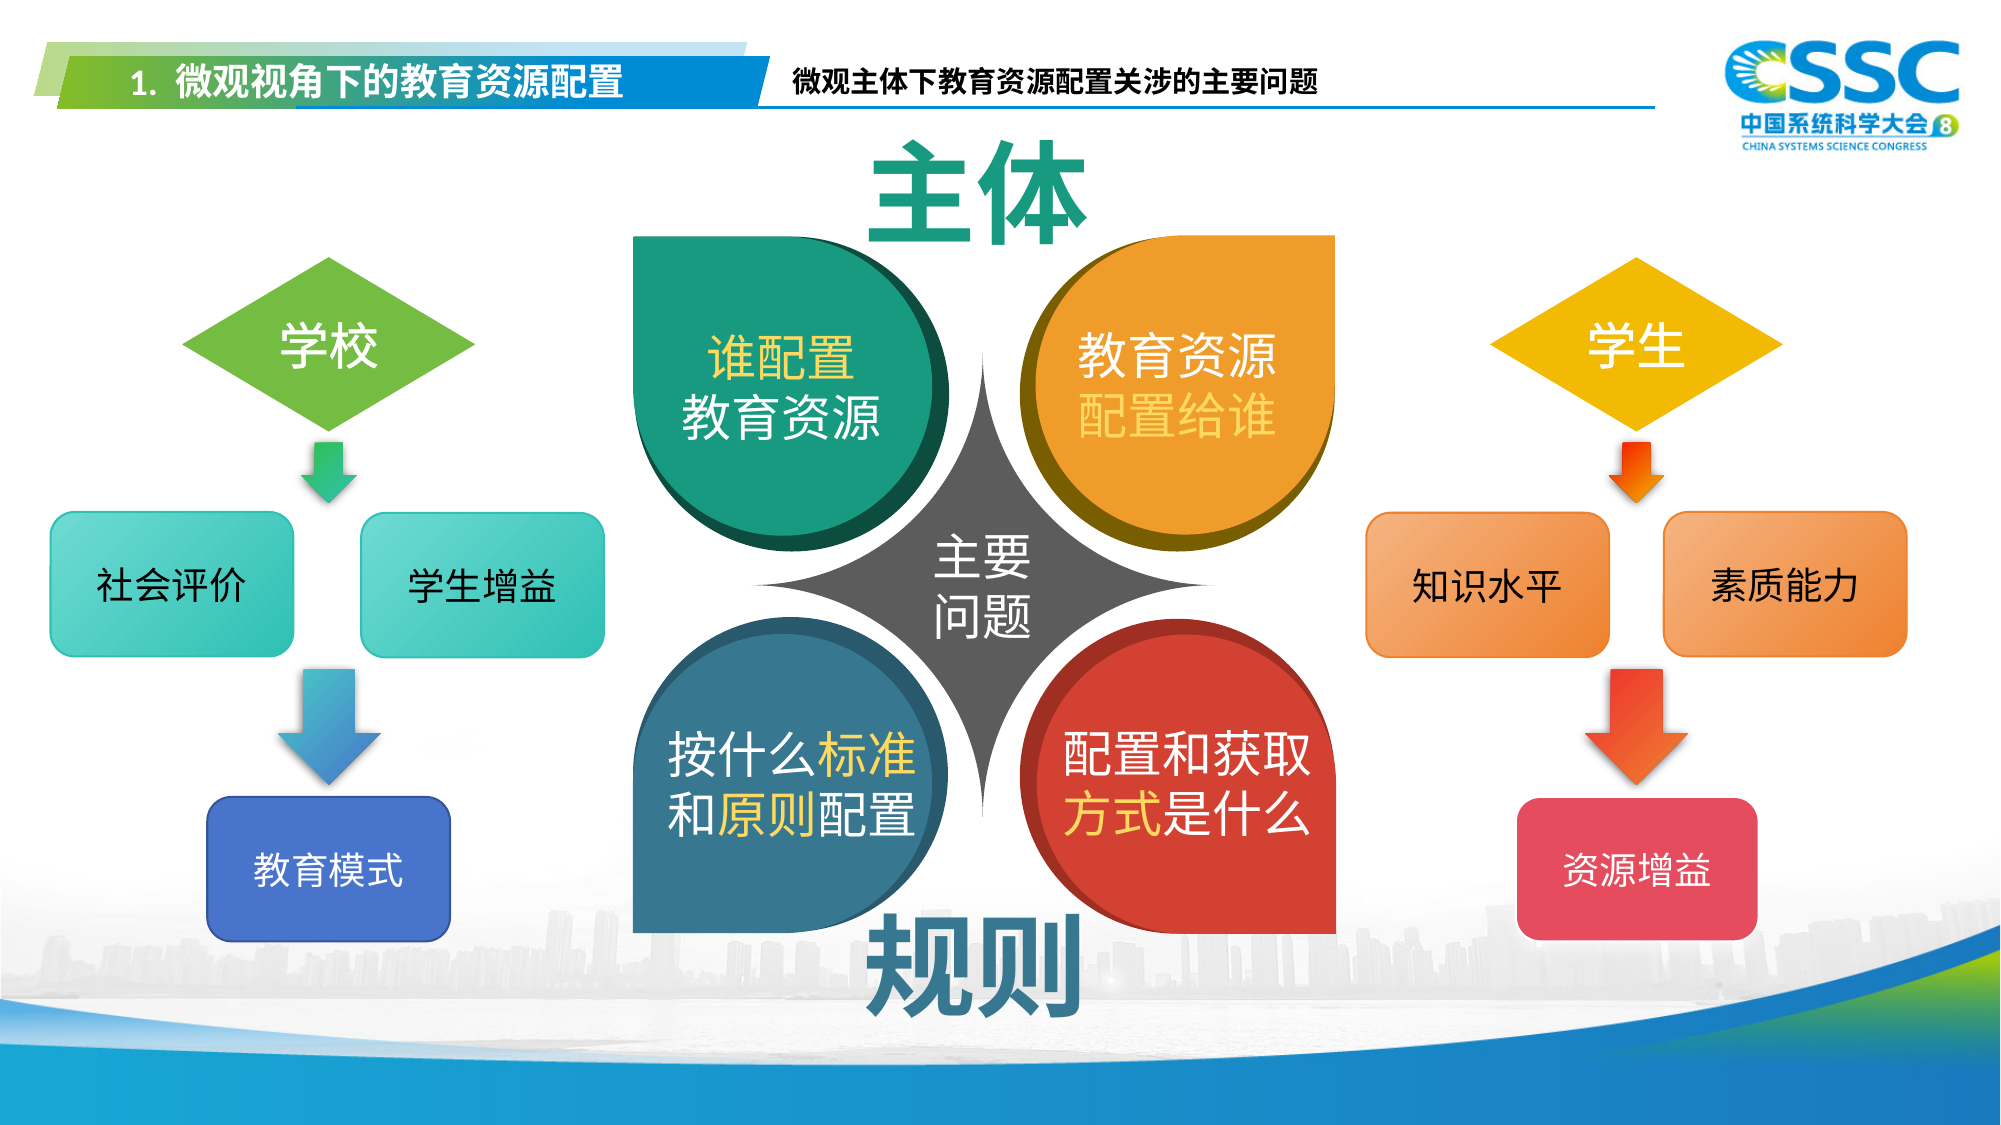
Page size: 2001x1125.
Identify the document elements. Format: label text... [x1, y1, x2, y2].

text_box [301, 442, 357, 503]
text_box 知识水平 [1365, 511, 1611, 659]
text_box 微观主体下教育资源配置关涉的主要问题 [777, 55, 1389, 106]
text_box [182, 349, 317, 438]
text_box 主体 [848, 115, 1105, 266]
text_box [1019, 234, 1336, 552]
text_box [1609, 442, 1664, 503]
text_box 教育模式 [206, 795, 452, 943]
text_box [278, 669, 381, 785]
text_box 资源增益 [1514, 795, 1760, 943]
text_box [1495, 351, 1776, 437]
text_box 主要问题 [751, 353, 1215, 817]
picture [0, 0, 2001, 1125]
text_box [1643, 351, 1779, 438]
text_box [1585, 669, 1688, 785]
text_box 社会评价 [44, 510, 299, 670]
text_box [632, 616, 949, 934]
text_box [1490, 349, 1625, 438]
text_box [1019, 618, 1337, 935]
text_box 素质能力 [1662, 510, 1908, 658]
text_box 学生 [1485, 254, 1788, 435]
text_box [187, 351, 468, 437]
text_box [335, 351, 471, 438]
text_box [32, 42, 771, 112]
text_box 学生增益 [360, 511, 605, 659]
text_box 规则 [847, 888, 1104, 1039]
text_box 学校 [177, 254, 480, 435]
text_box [632, 236, 950, 552]
